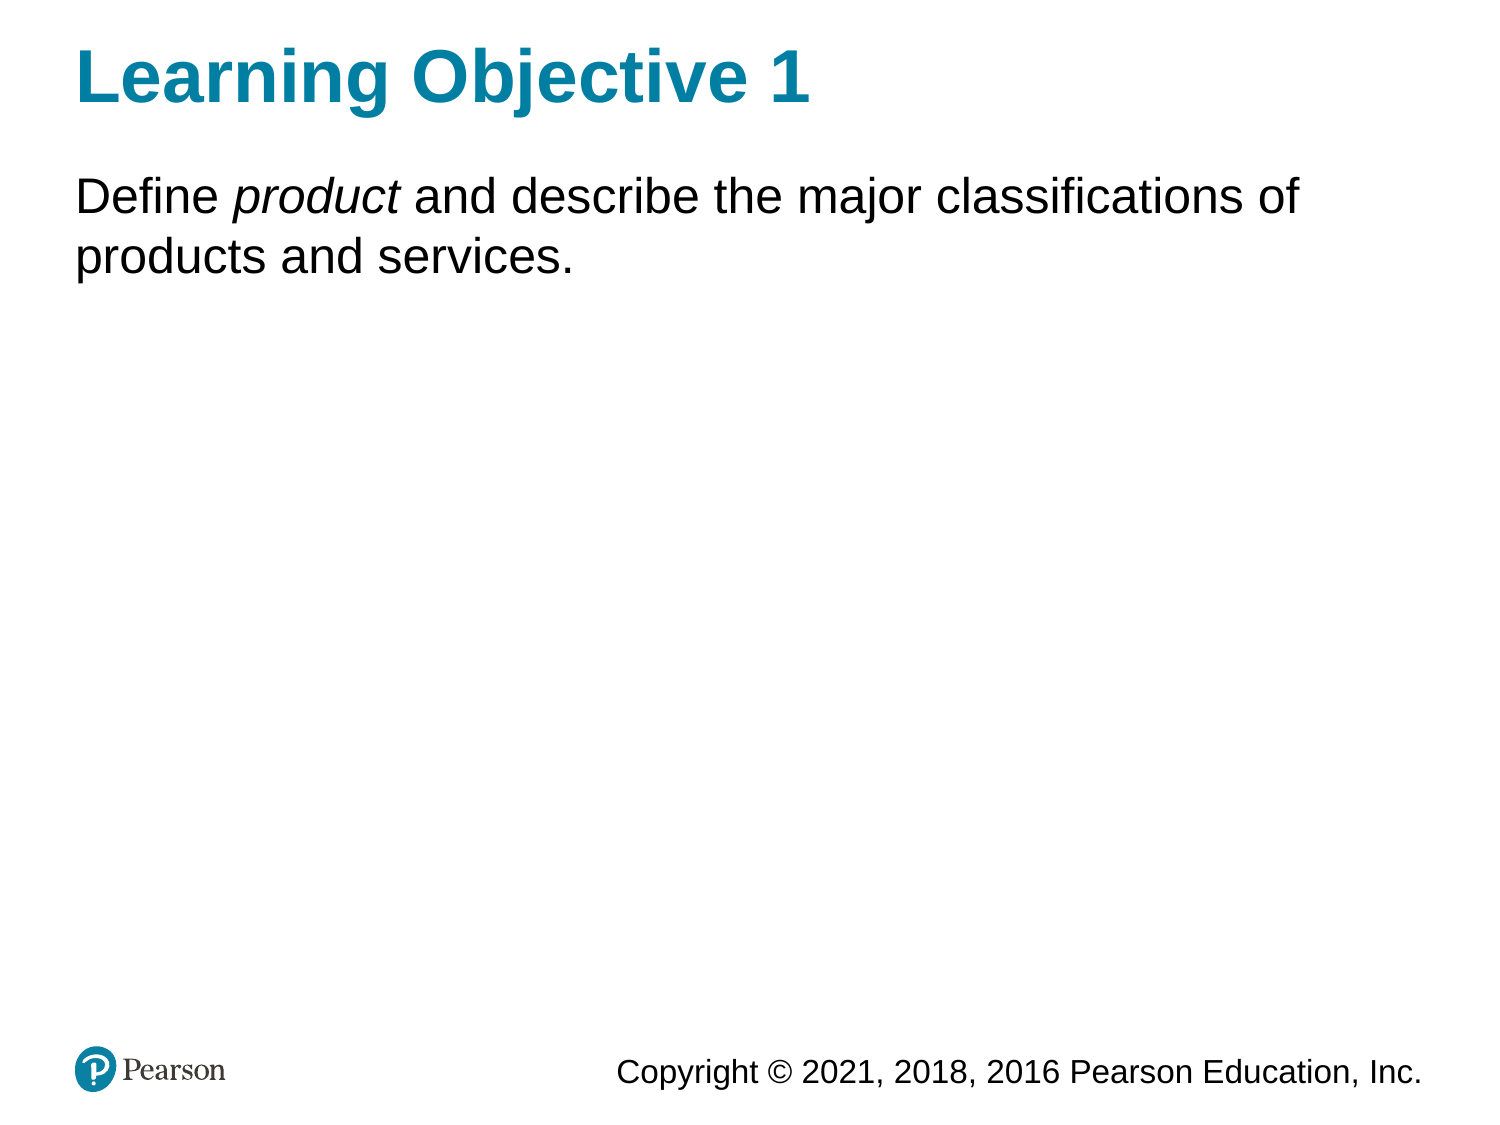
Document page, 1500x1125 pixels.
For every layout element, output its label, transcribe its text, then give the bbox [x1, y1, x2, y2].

list Define product and describe the major classifications of products and services. [75, 163, 1425, 802]
title Learning Objective 1 [75, 39, 1425, 118]
